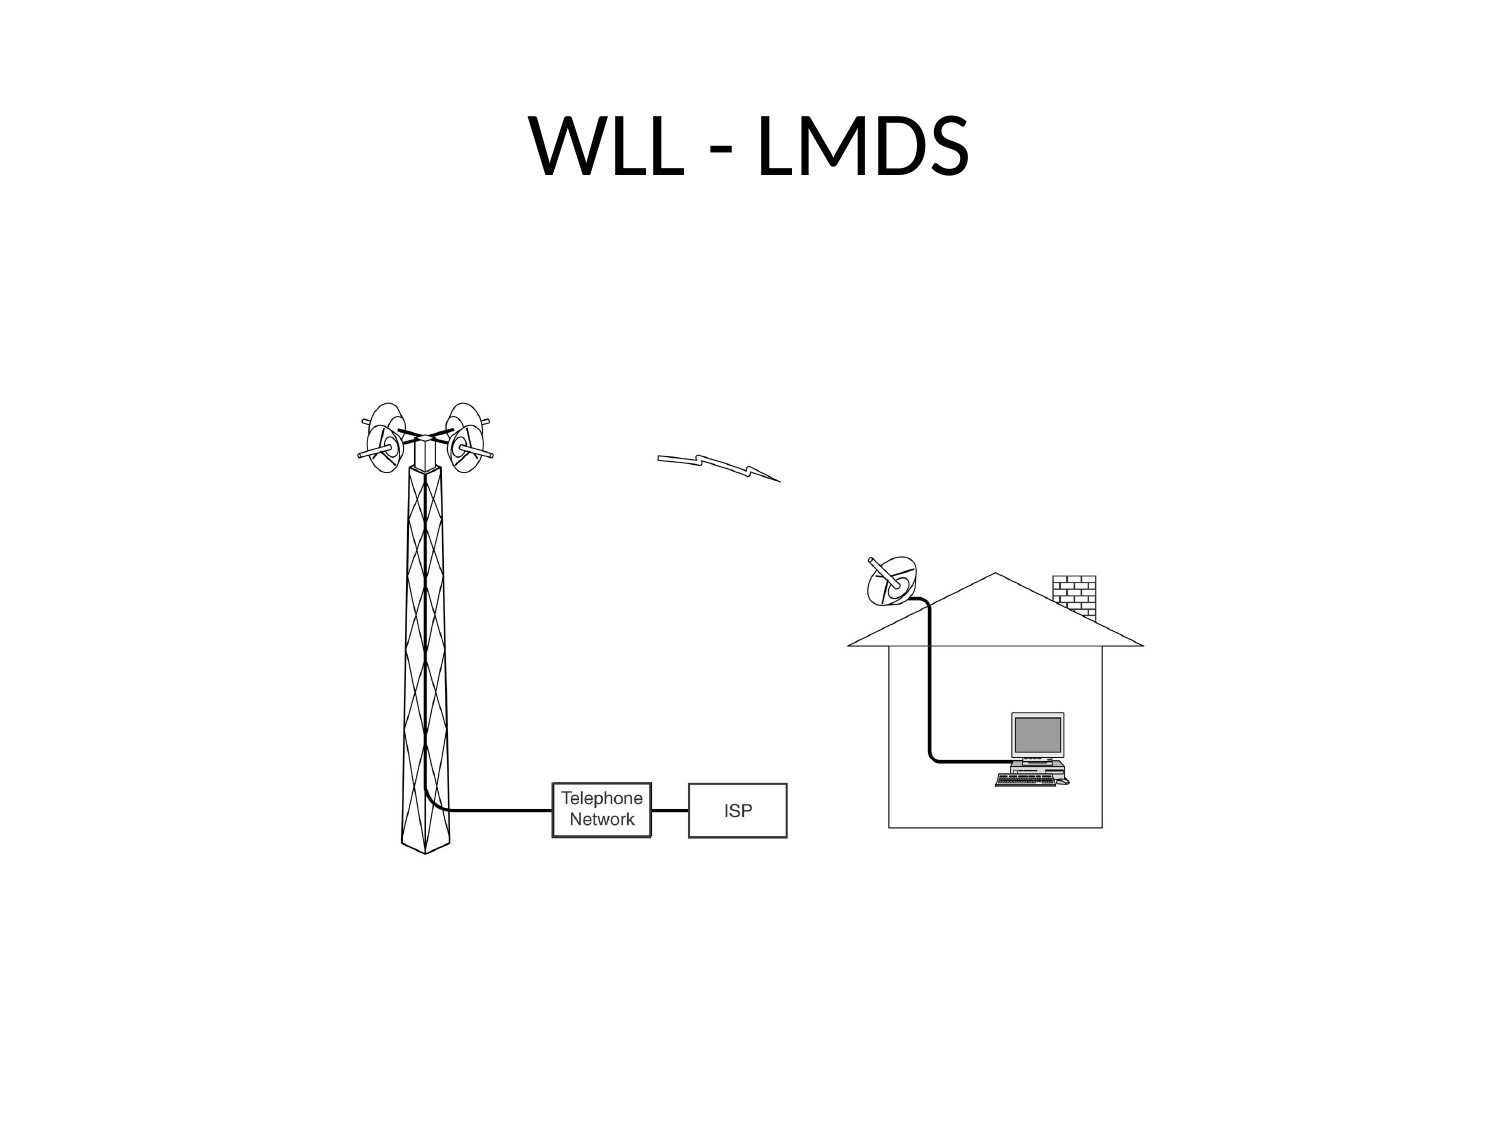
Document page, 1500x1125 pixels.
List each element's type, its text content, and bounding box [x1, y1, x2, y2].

title WLL - LMDS [75, 45, 1425, 233]
picture [337, 363, 1151, 863]
